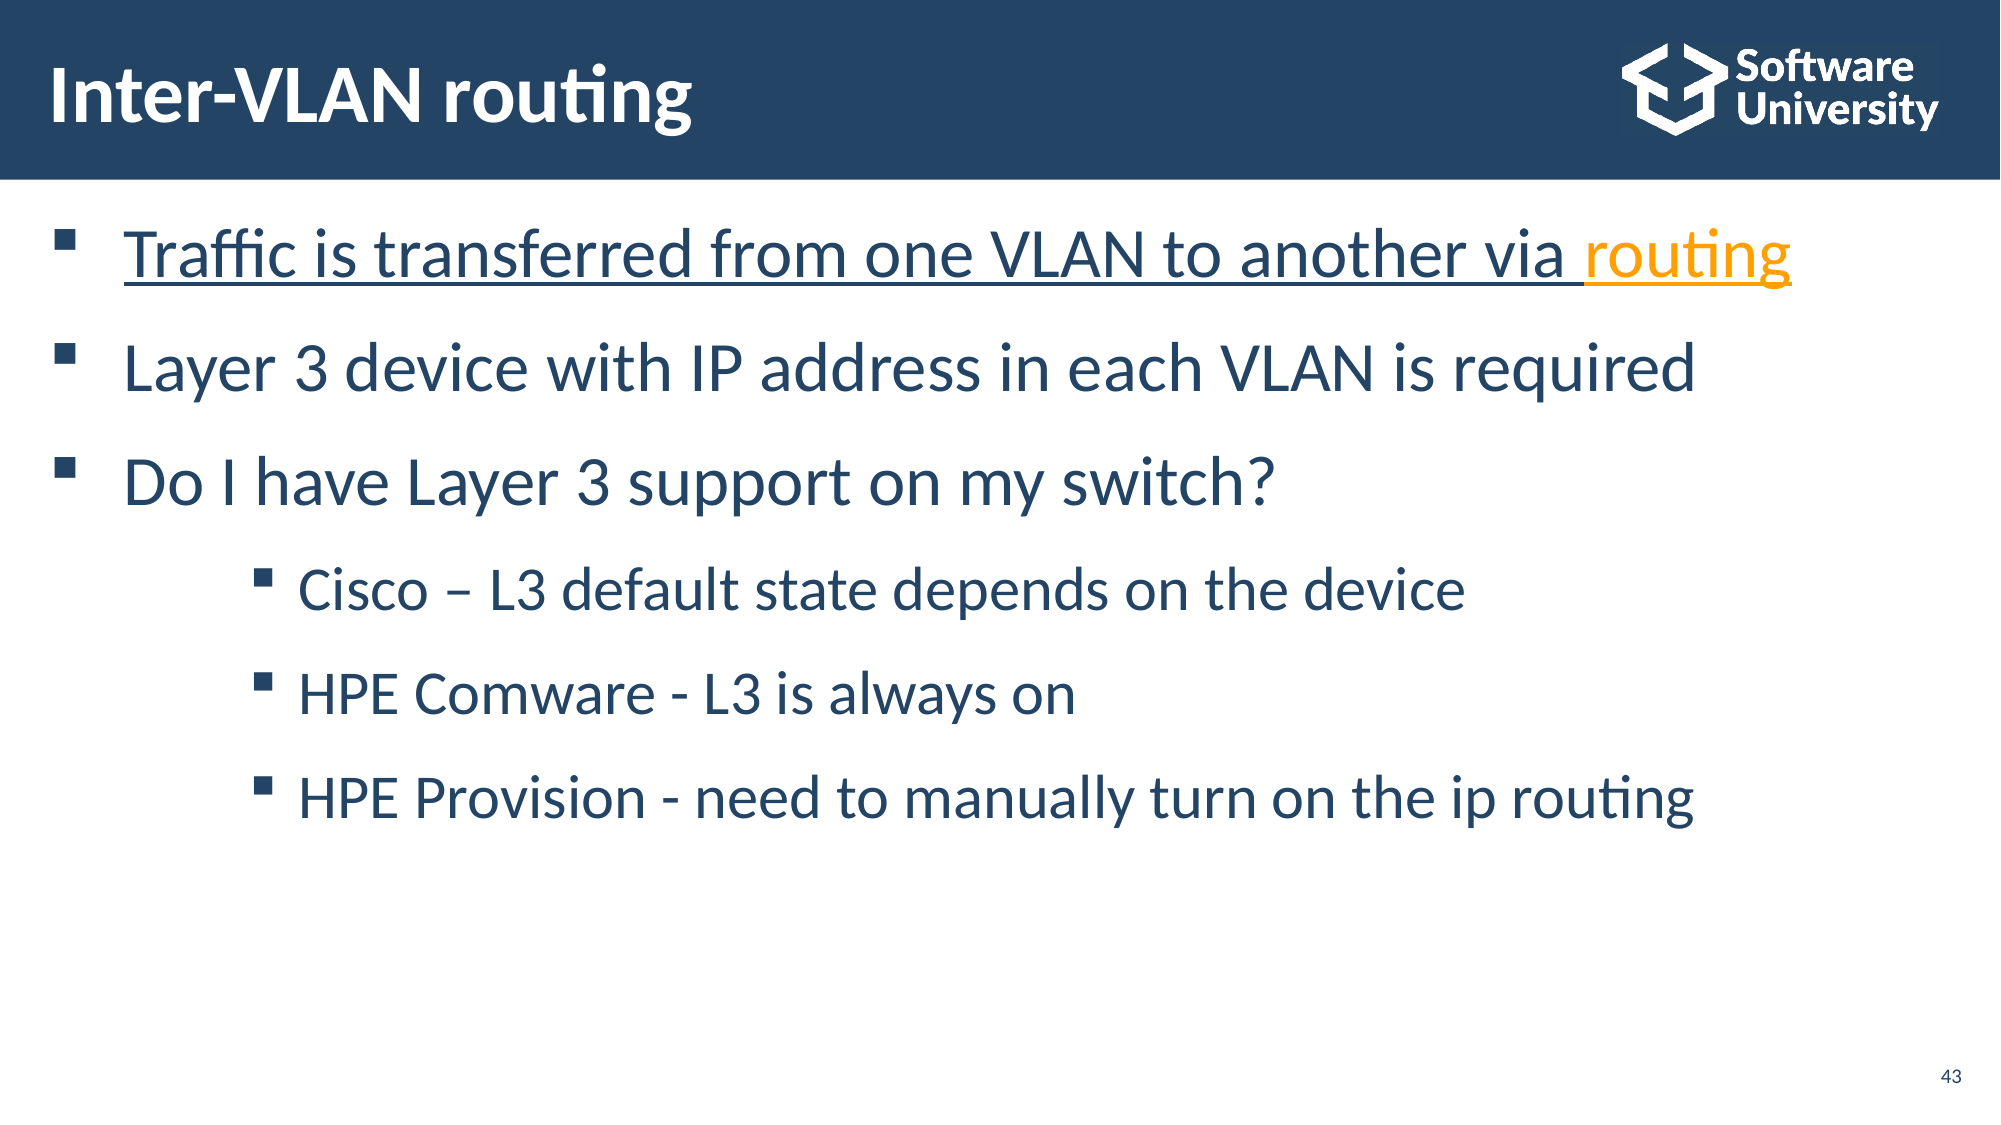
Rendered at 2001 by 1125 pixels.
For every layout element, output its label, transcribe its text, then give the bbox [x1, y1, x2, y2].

list Traffic is transferred from one VLAN to another via routing Layer 3 device with IP address in each VLAN is required Do I have Layer 3 support on my switch? Cisco – L3 default state depends on the device HPE Comware - L3 is always on HPE Provision - need to manually turn on the ip routing [31, 196, 1970, 1050]
picture [1622, 43, 1939, 136]
slide_number 43 [1897, 1049, 1968, 1101]
title Inter-VLAN routing [31, 16, 1591, 162]
